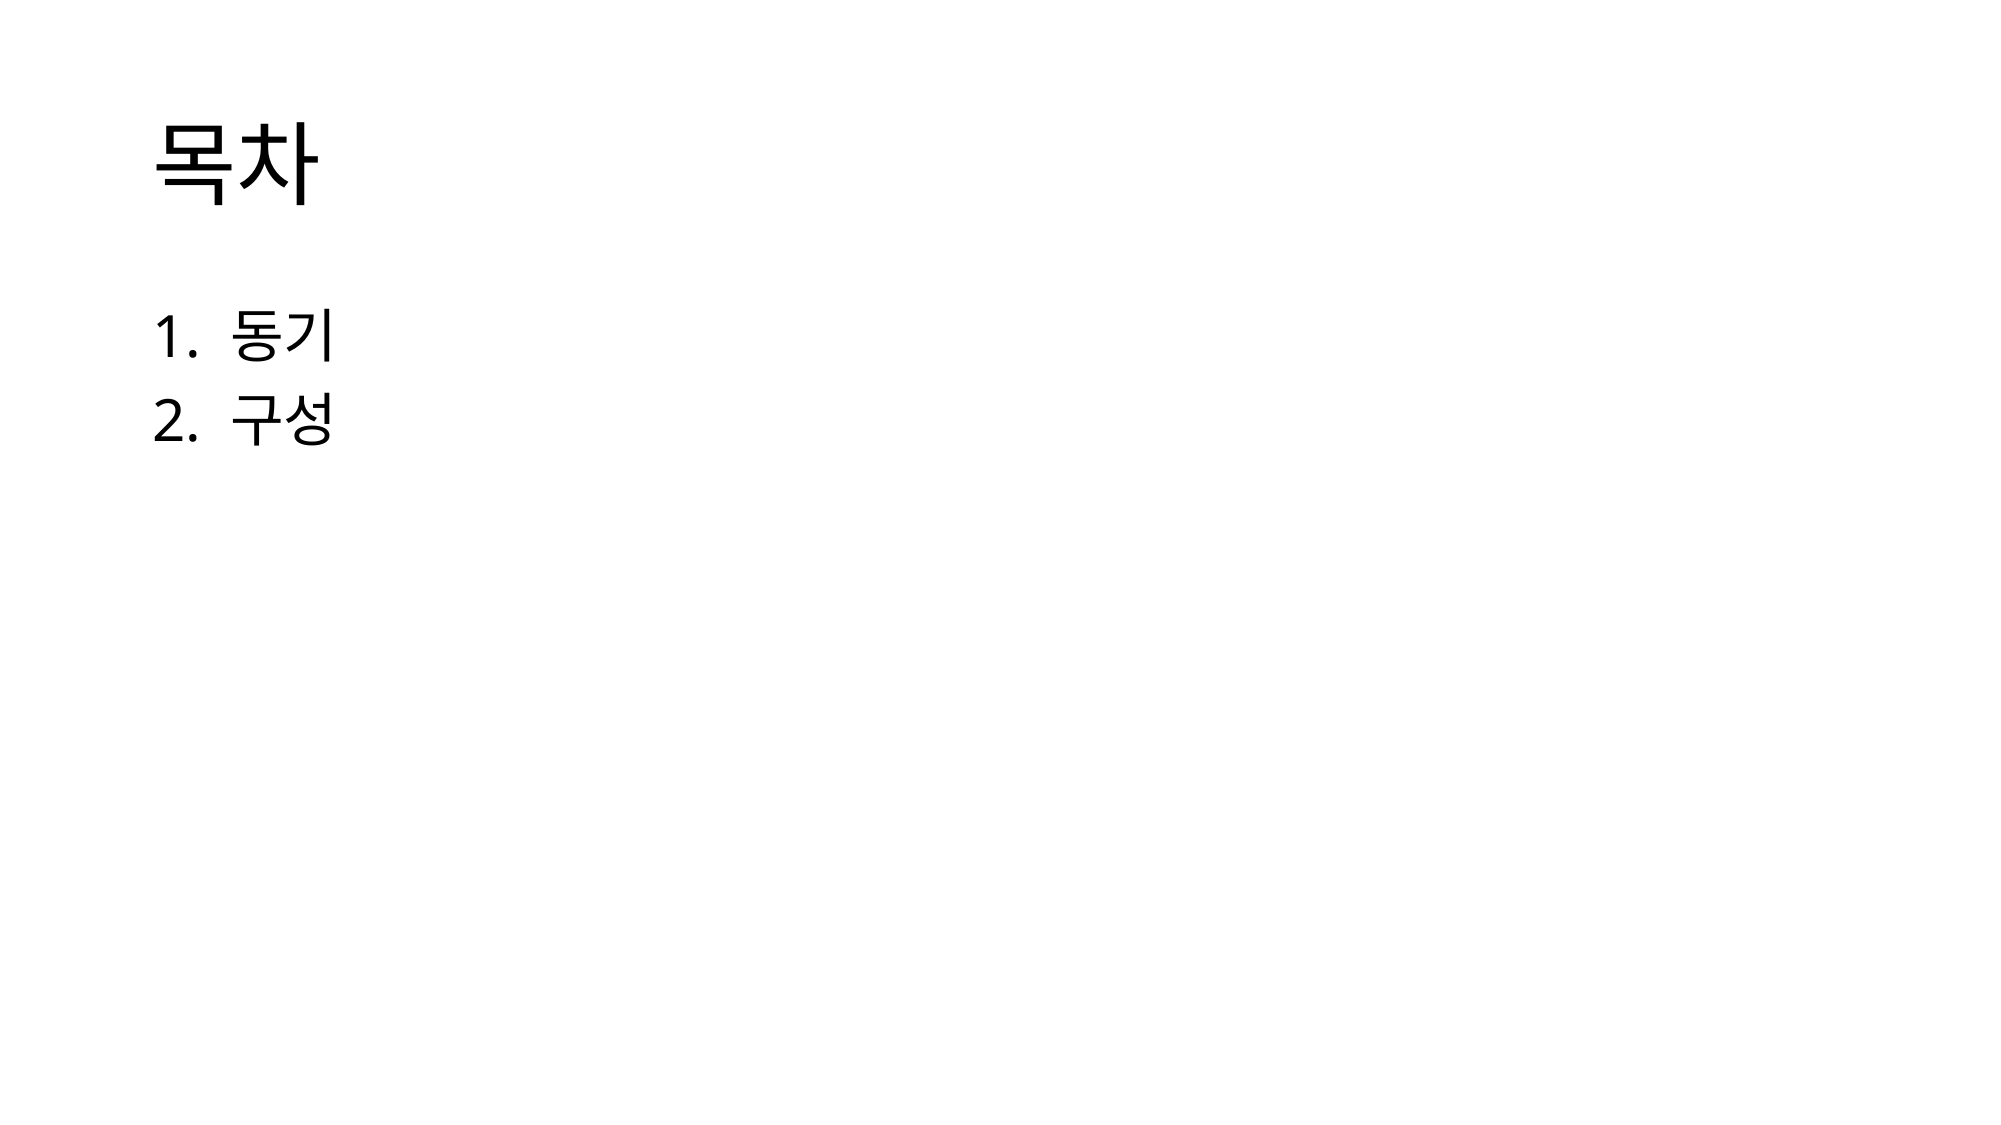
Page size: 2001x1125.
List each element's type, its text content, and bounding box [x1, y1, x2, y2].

list 1. 동기 2. 구성 [137, 299, 1863, 1014]
title 목차 [137, 59, 1863, 278]
